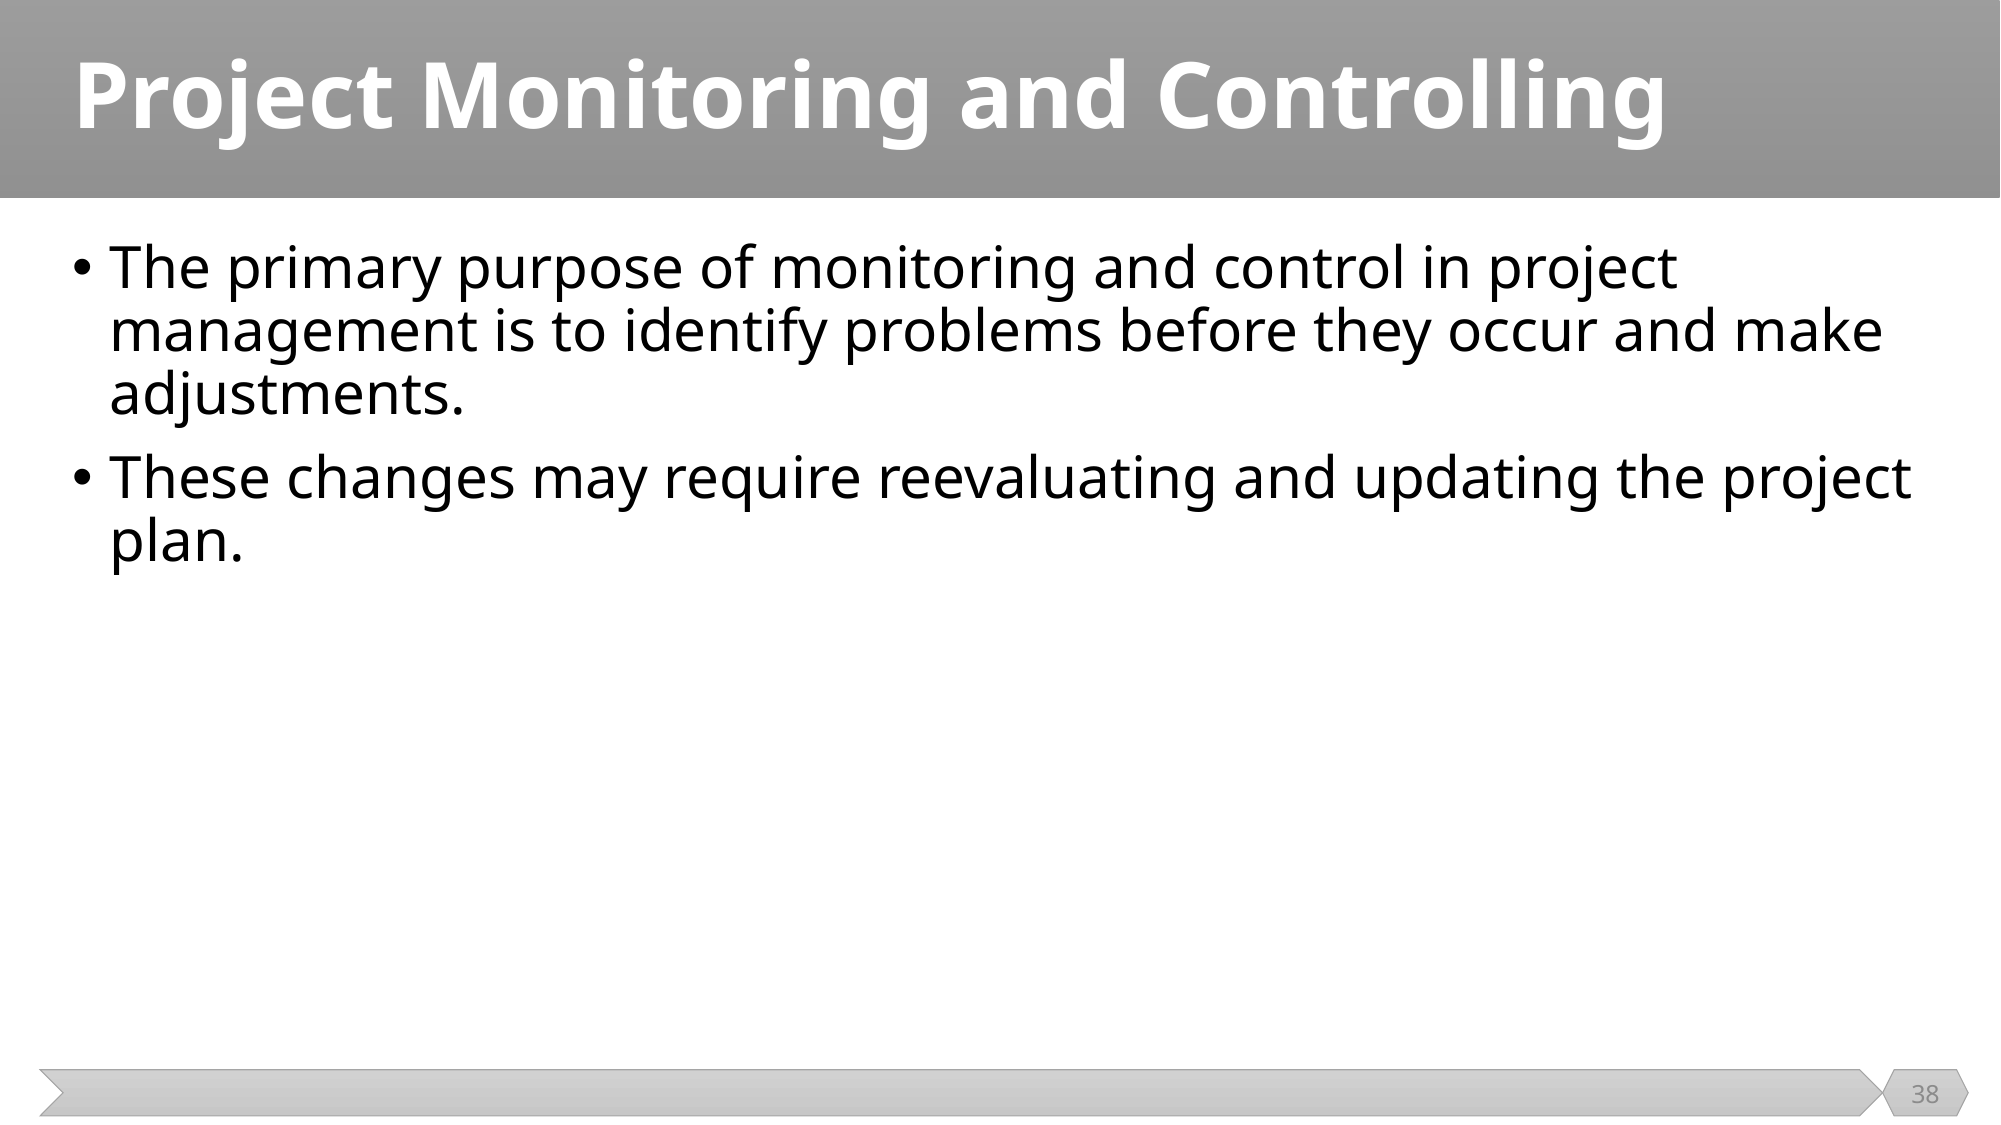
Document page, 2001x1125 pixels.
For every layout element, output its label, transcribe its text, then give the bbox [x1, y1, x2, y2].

slide_number 38 [1882, 1065, 1969, 1125]
list The primary purpose of monitoring and control in project management is to identify problems before they occur and make adjustments. These changes may require reevaluating and updating the project plan. [56, 230, 1969, 1010]
title Project Monitoring and Controlling [56, 0, 1969, 199]
